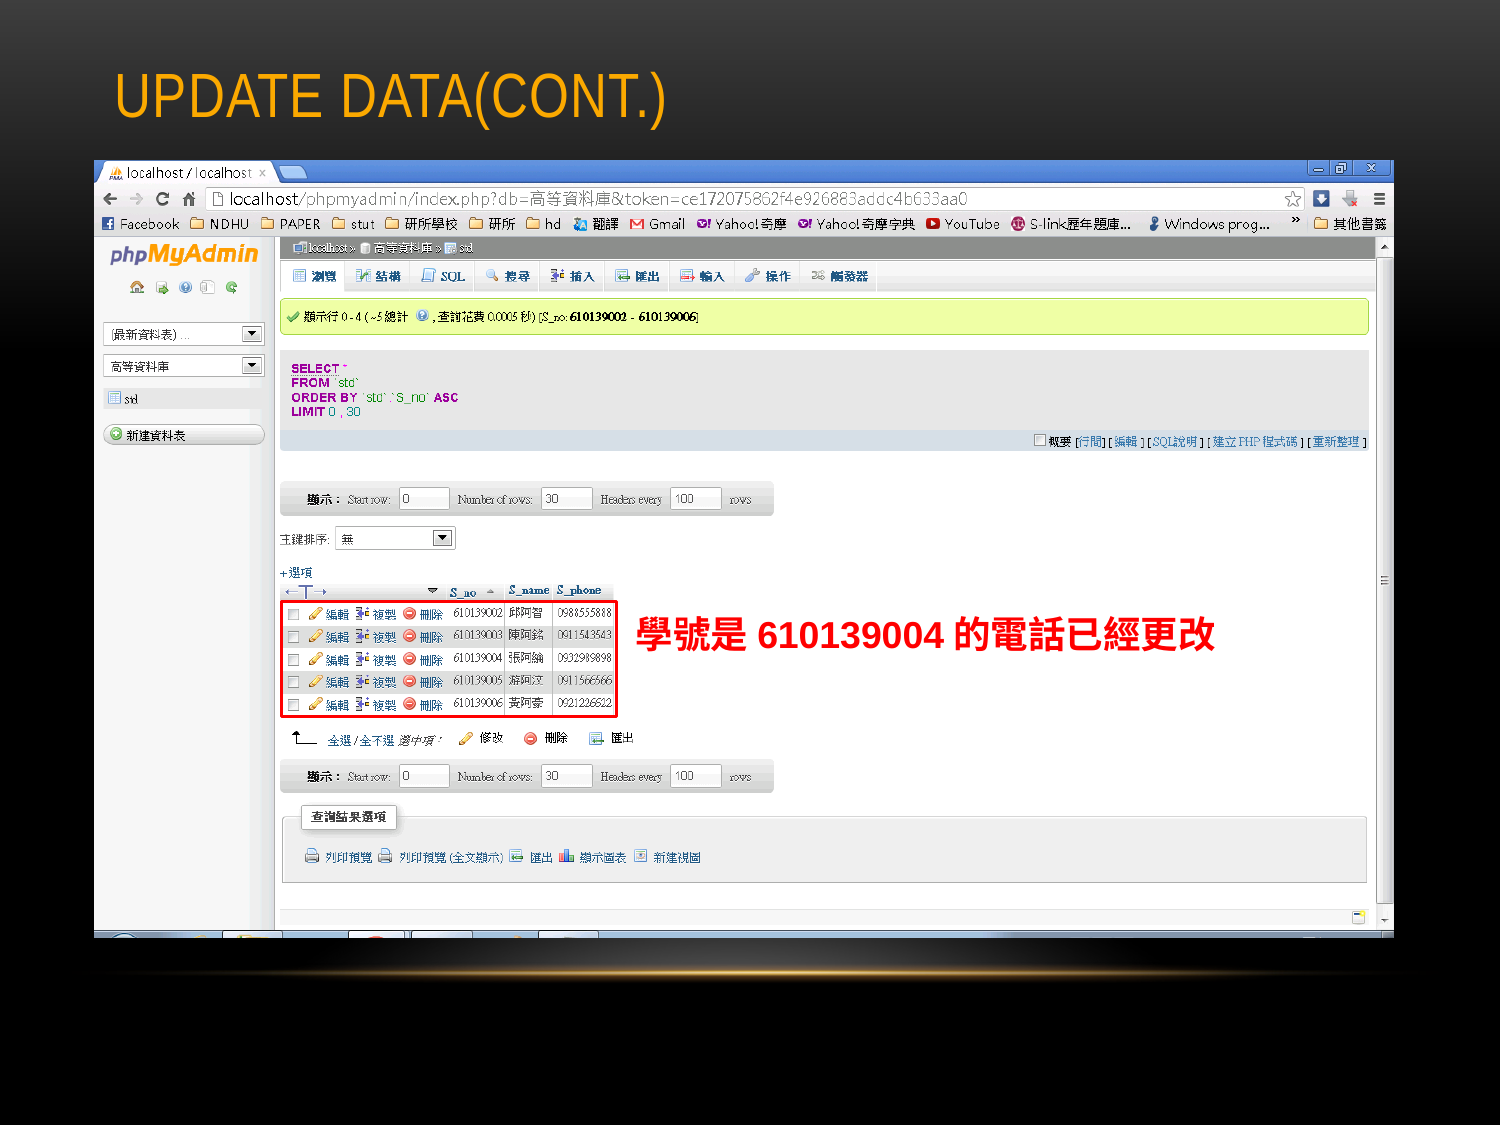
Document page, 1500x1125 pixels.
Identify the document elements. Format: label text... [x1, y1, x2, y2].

picture [0, 0, 1500, 1125]
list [94, 160, 1394, 938]
title UPDATE DATA(cont.) [99, 45, 1400, 138]
